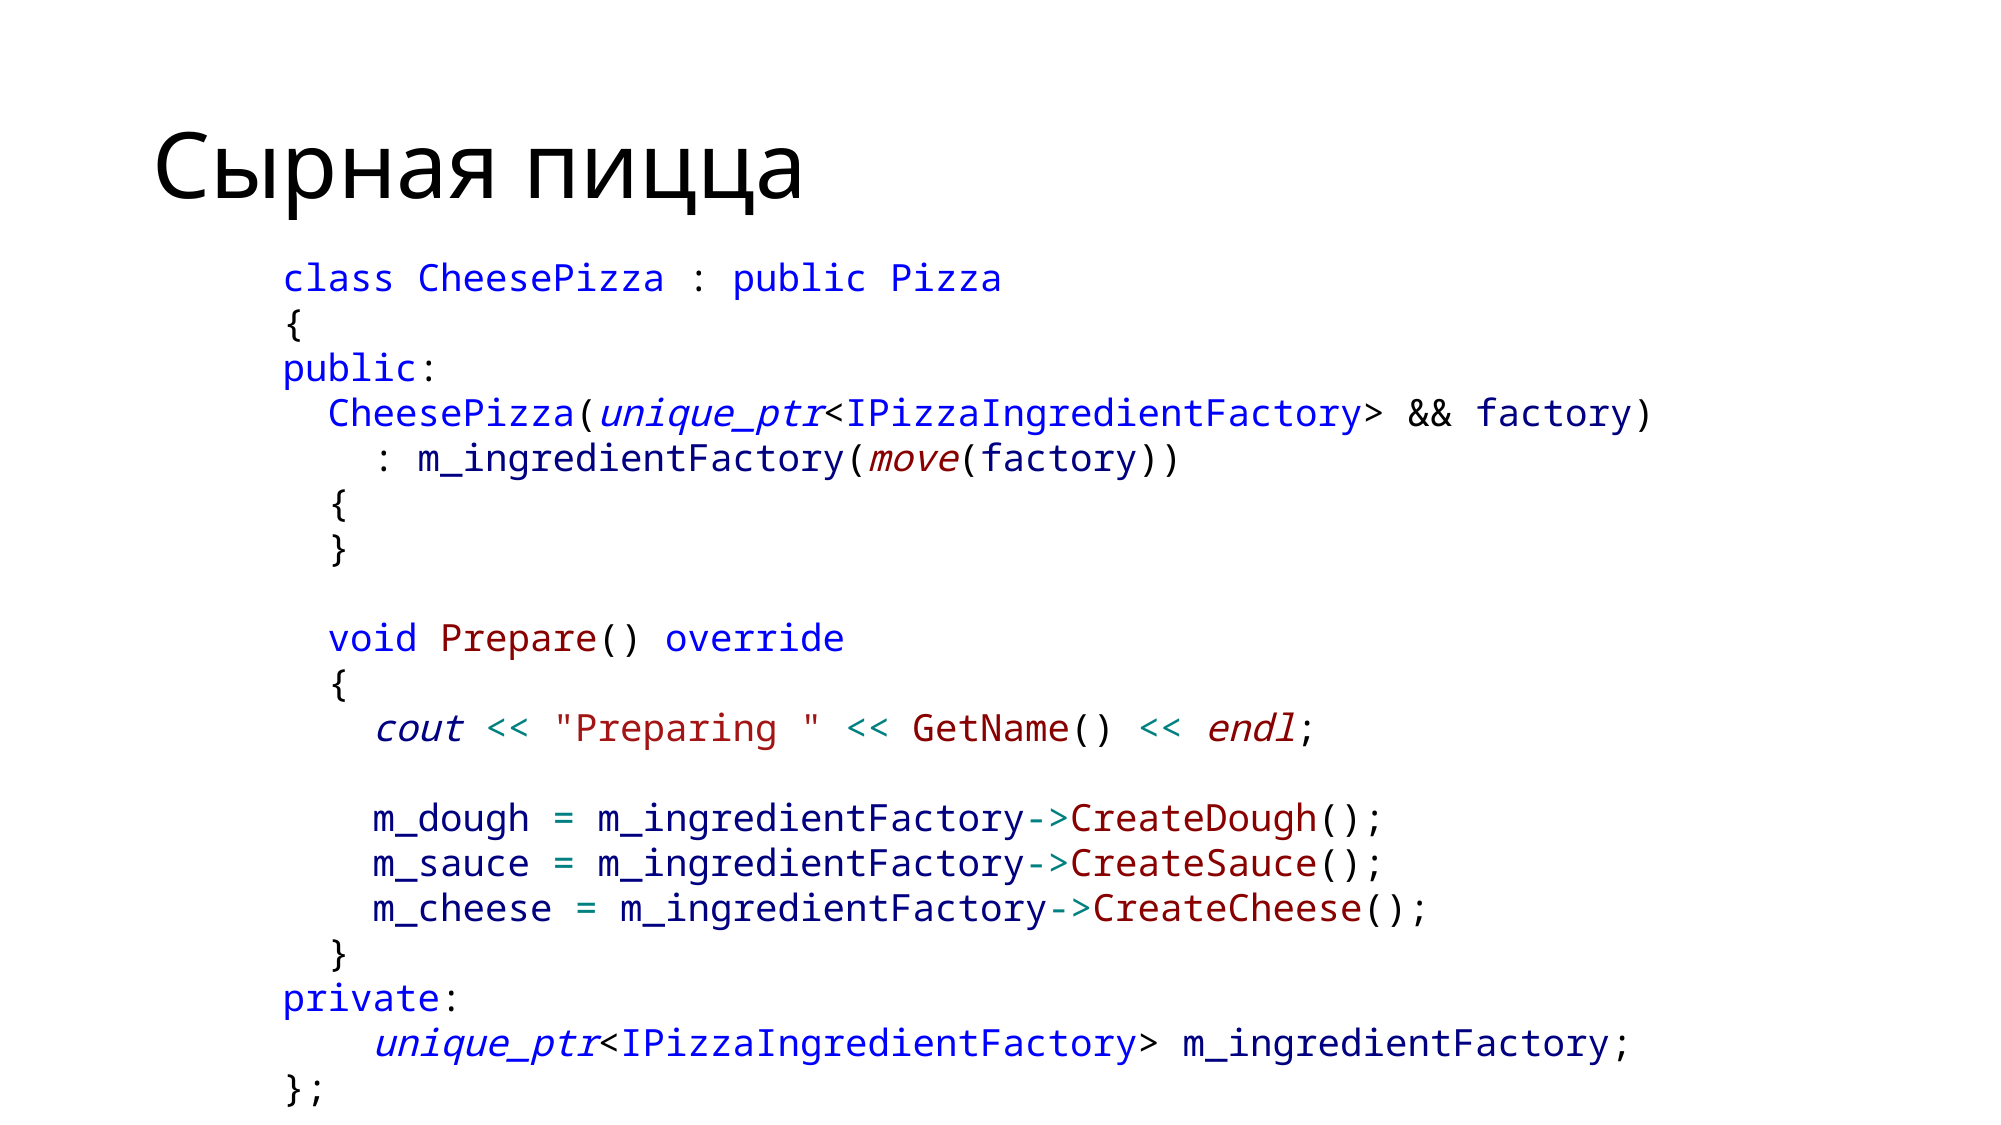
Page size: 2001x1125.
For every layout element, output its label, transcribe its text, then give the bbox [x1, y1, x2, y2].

title Сырная пицца [137, 59, 1863, 278]
text_box class CheesePizza : public Pizza { public: CheesePizza(unique_ptr<IPizzaIngredientFactory> && factory) : m_ingredientFactory(move(factory)) { } void Prepare() override { cout << "Preparing " << GetName() << endl; m_dough = m_ingredientFactory->CreateDough(); m_sauce = m_ingredientFactory->CreateSauce(); m_cheese = m_ingredientFactory->CreateCheese(); } private: unique_ptr<IPizzaIngredientFactory> m_ingredientFactory; }; [267, 246, 1750, 1117]
